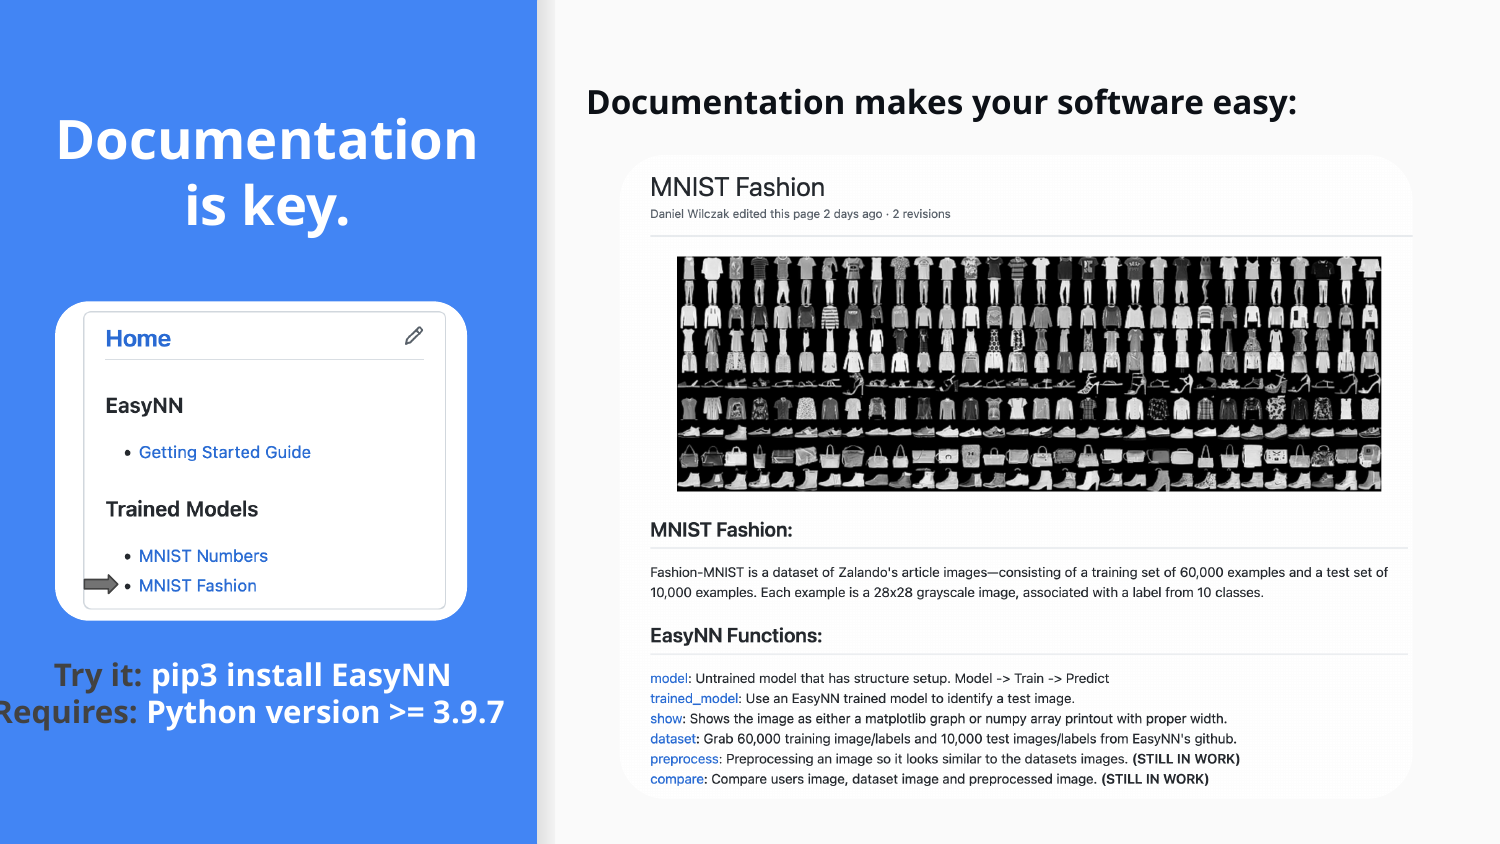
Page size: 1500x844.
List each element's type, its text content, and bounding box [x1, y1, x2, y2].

title Try it: pip3 install EasyNN Requires: Python version >= 3.9.7 [0, 594, 538, 819]
picture [54, 301, 468, 621]
list Documentation makes your software easy: [571, 60, 1461, 784]
title Documentation is key. [37, 58, 498, 283]
picture [619, 154, 1413, 800]
